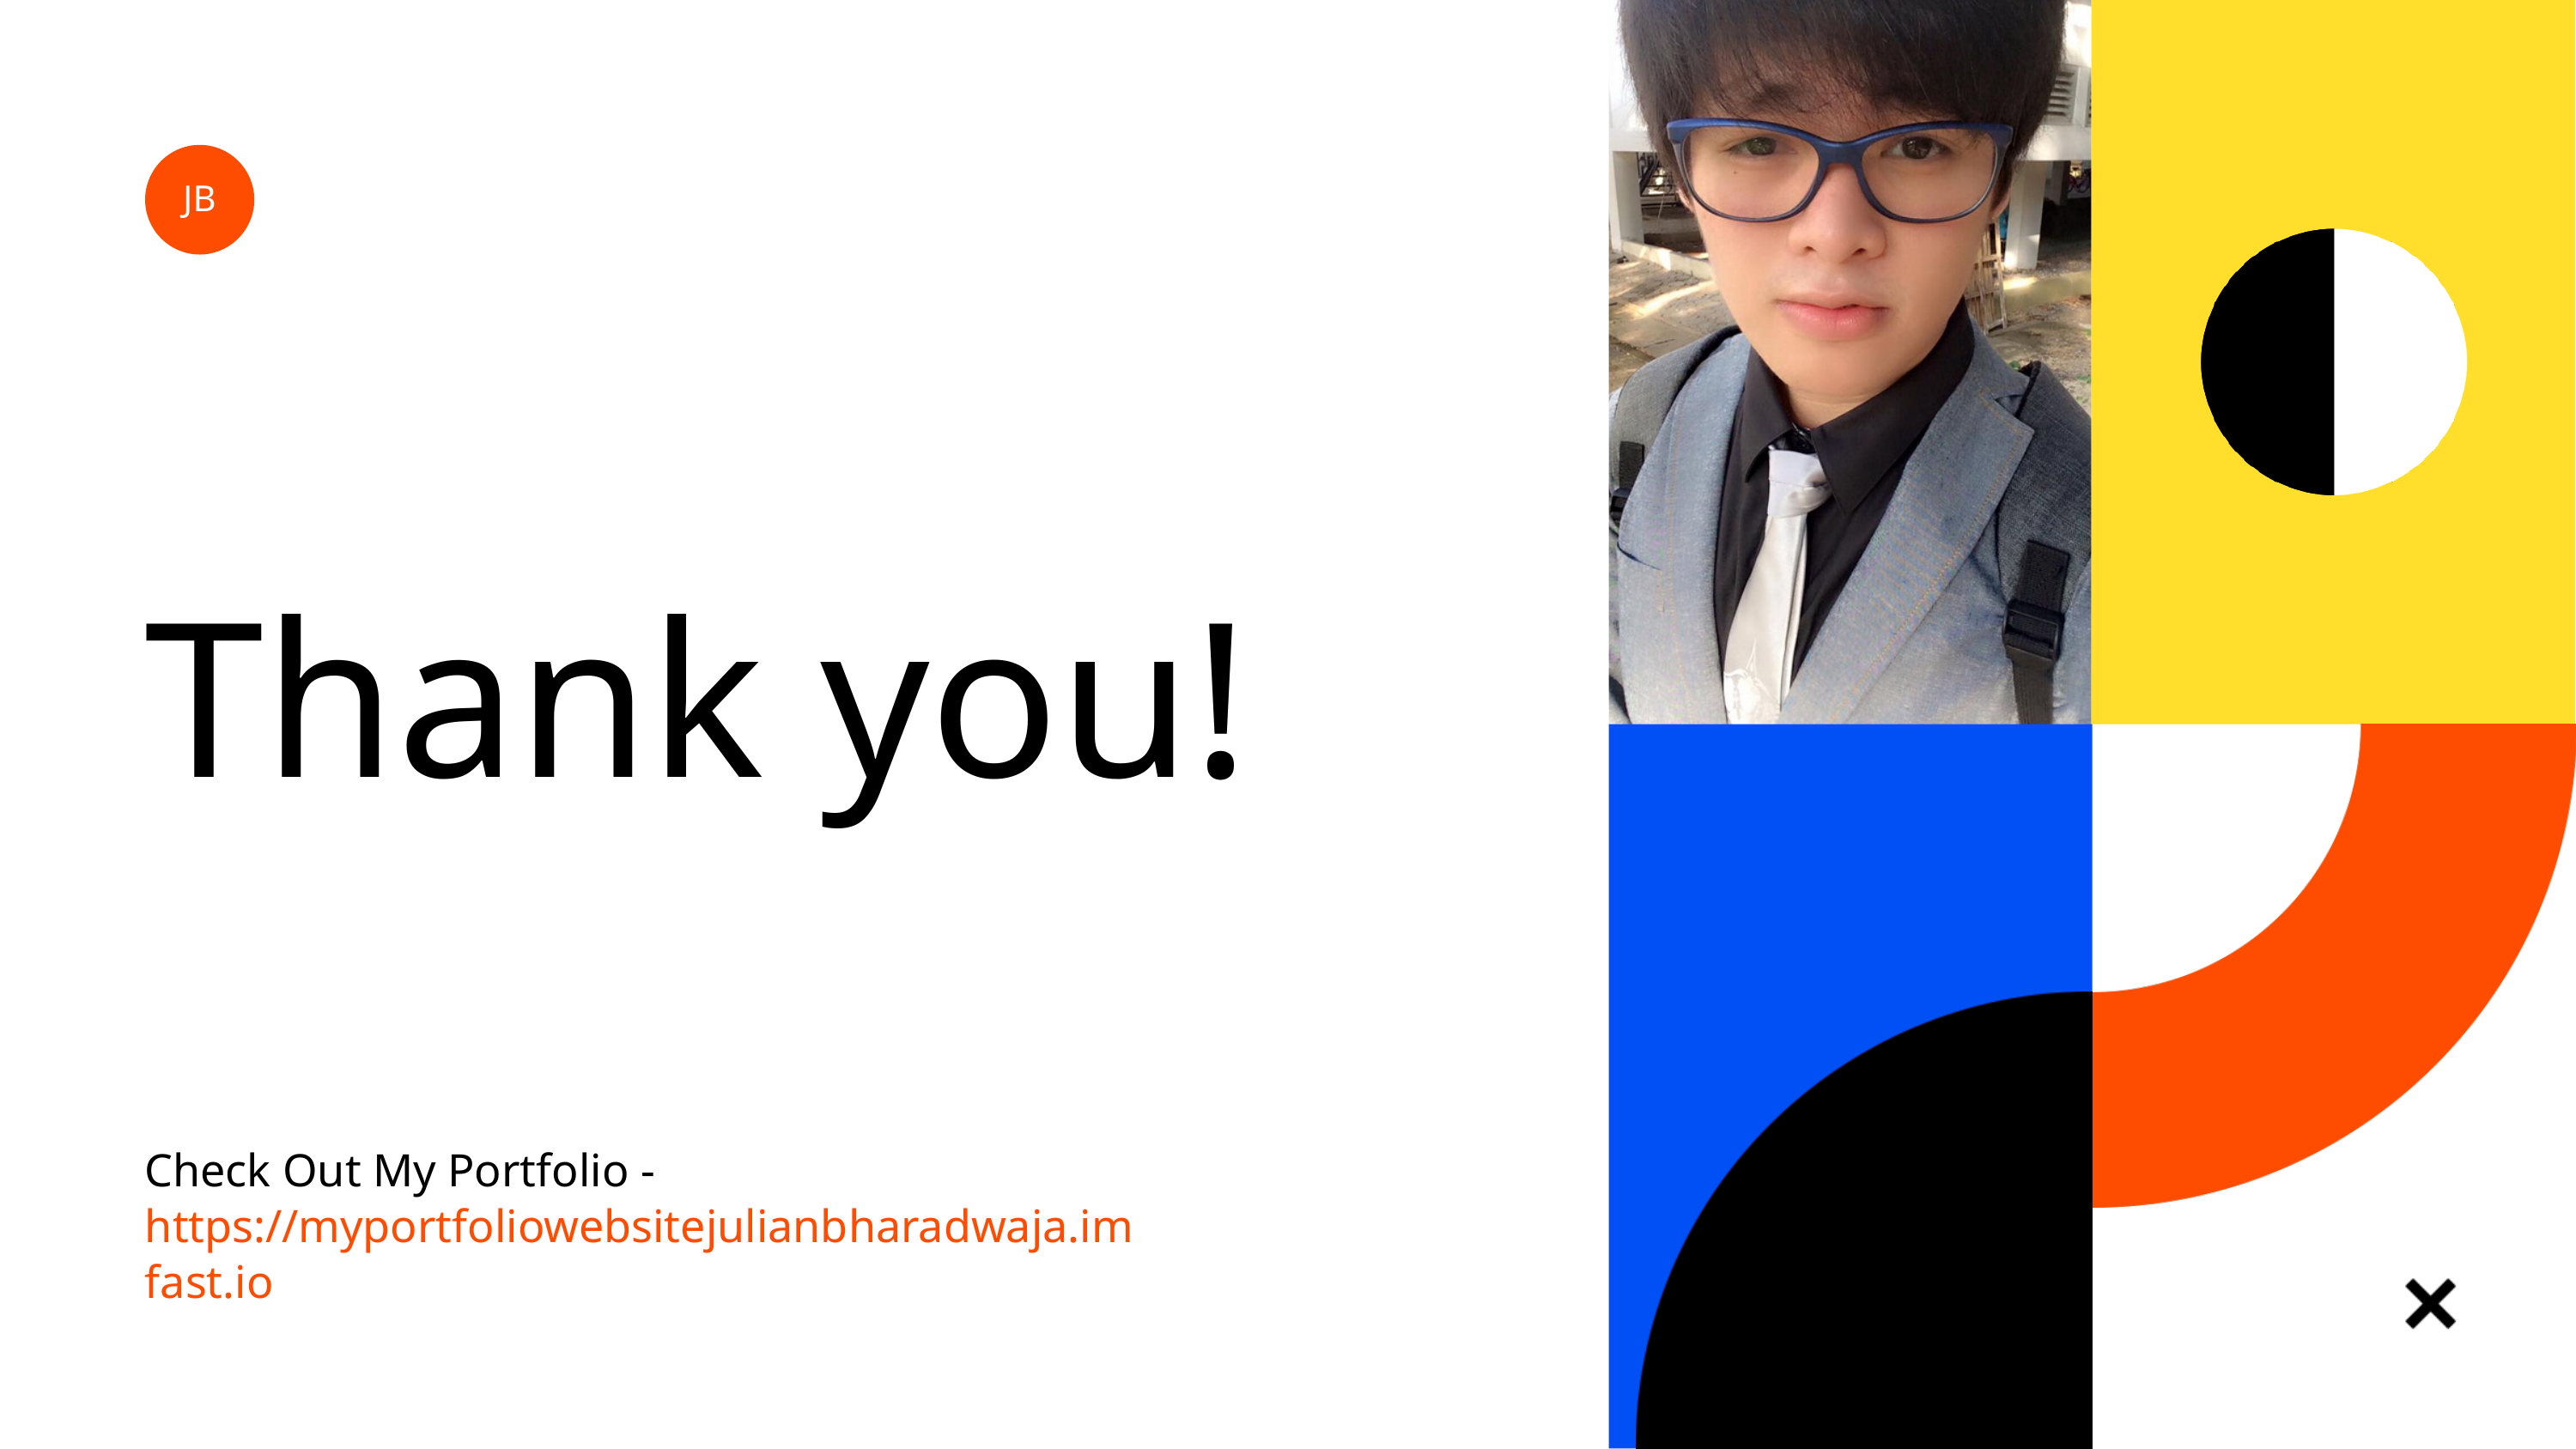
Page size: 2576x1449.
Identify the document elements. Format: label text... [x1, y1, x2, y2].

picture [2199, 227, 2470, 497]
picture [1608, 0, 2576, 1449]
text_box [144, 144, 255, 255]
text_box [2093, 0, 2575, 724]
text_box Check Out My Portfolio - https://myportfoliowebsitejulianbharadwaja.imfast.io [144, 1139, 1141, 1307]
text_box [1608, 731, 2087, 1449]
text_box Thank you! [144, 584, 1390, 821]
picture [2395, 1267, 2467, 1340]
